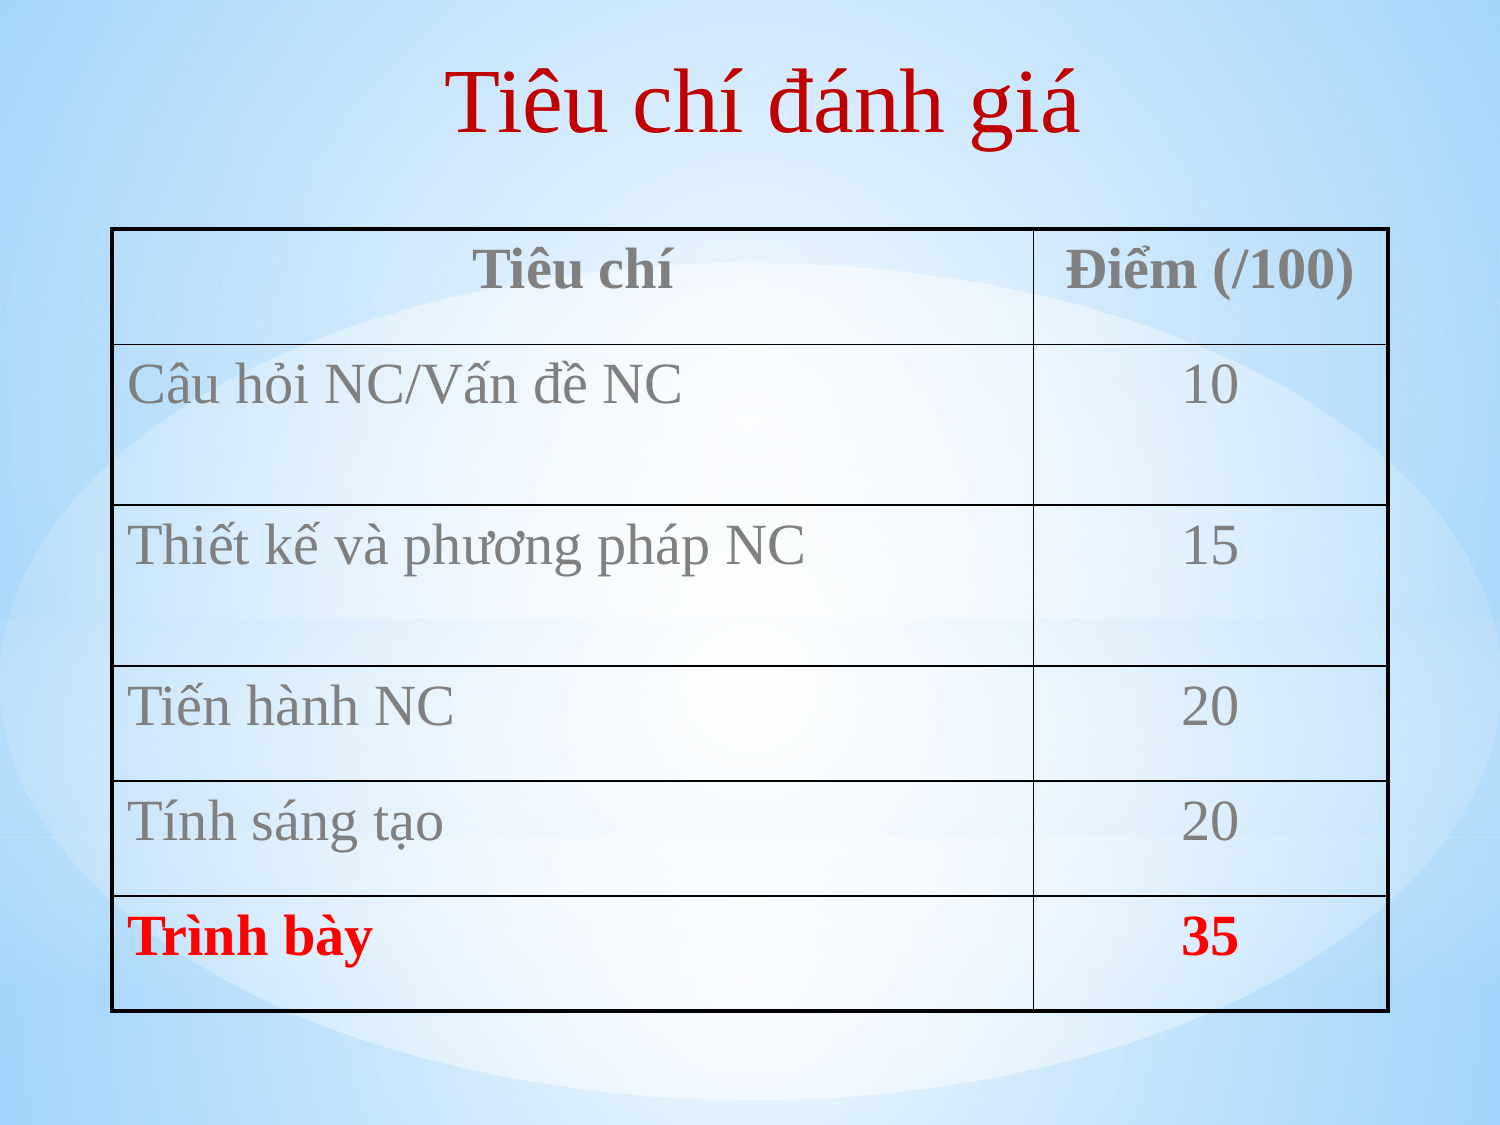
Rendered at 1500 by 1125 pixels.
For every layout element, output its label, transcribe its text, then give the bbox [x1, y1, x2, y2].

table_cell Thiết kế và phương pháp NC [114, 506, 1033, 665]
table_cell 10 [1034, 345, 1386, 504]
table_cell 15 [1034, 506, 1386, 665]
table_cell 20 [1034, 782, 1386, 895]
table_header Tiêu chí [114, 231, 1033, 344]
title Tiêu chí đánh giá [88, 31, 1439, 161]
table_cell 35 [1034, 897, 1386, 1009]
table_cell Trình bày [114, 897, 1033, 1009]
table_header Điểm (/100) [1034, 231, 1386, 344]
table_cell 20 [1034, 667, 1386, 780]
table_cell Tiến hành NC [114, 667, 1033, 780]
table_cell Câu hỏi NC/Vấn đề NC [114, 345, 1033, 504]
table_cell Tính sáng tạo [114, 782, 1033, 895]
